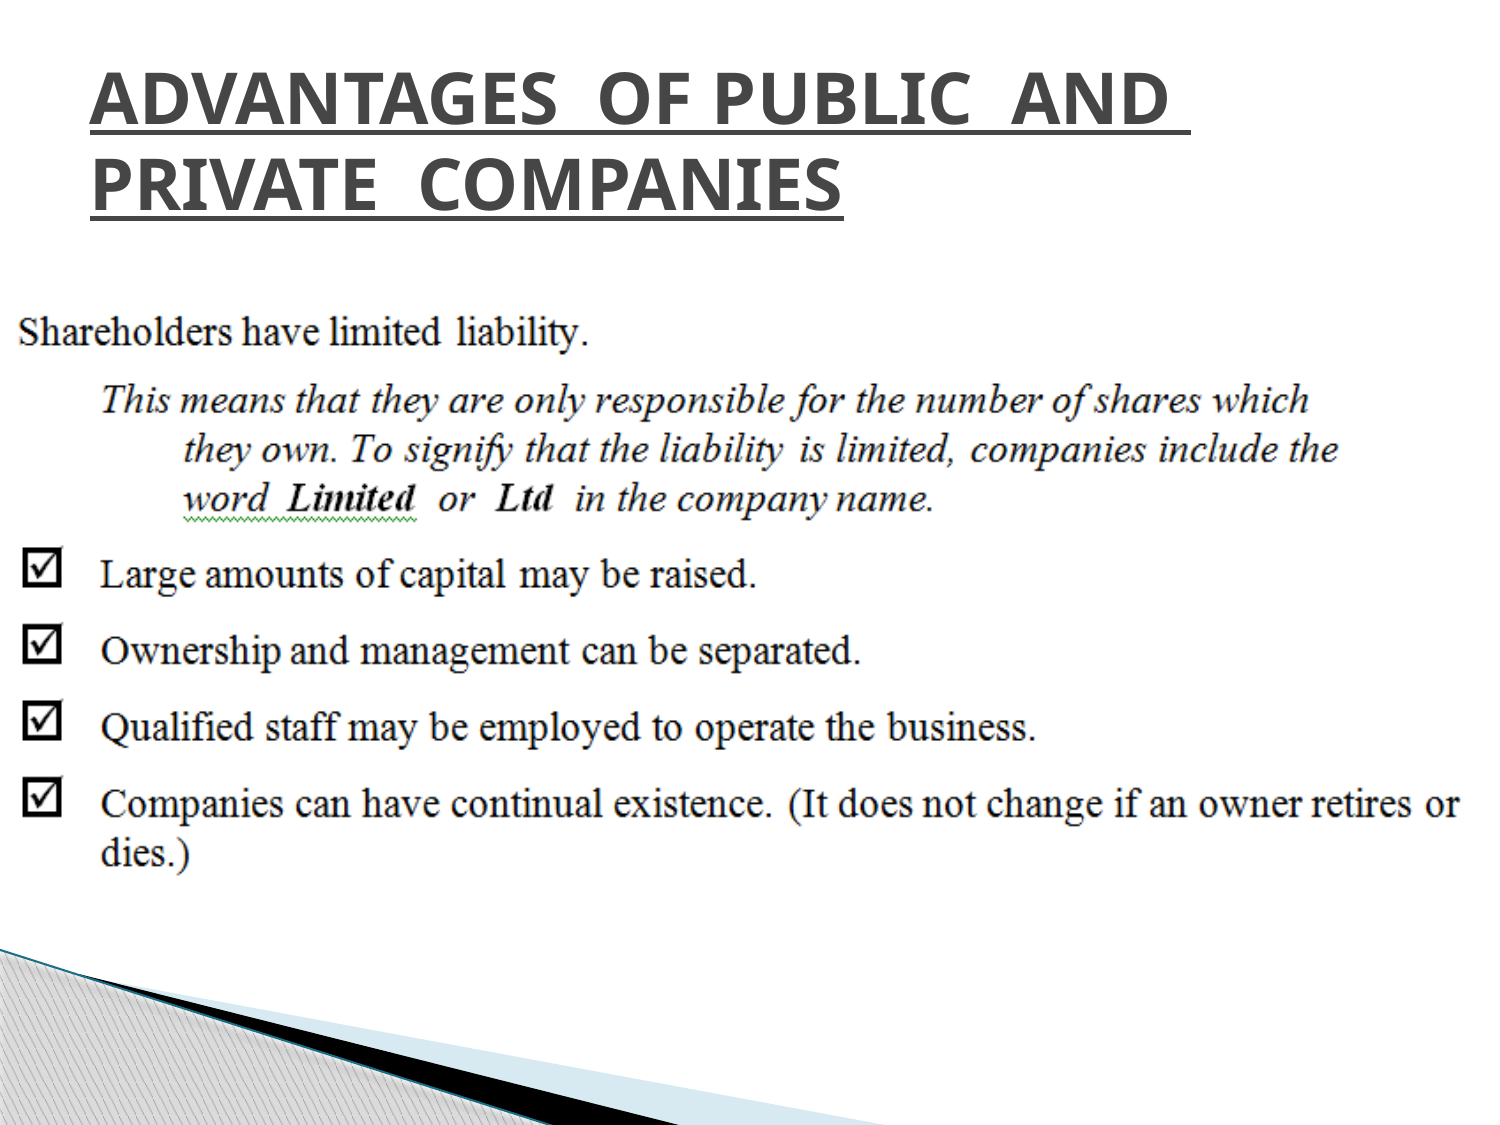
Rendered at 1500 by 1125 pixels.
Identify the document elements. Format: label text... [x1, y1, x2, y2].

title ADVANTAGES OF PUBLIC AND PRIVATE COMPANIES [75, 45, 1425, 233]
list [0, 302, 1471, 884]
